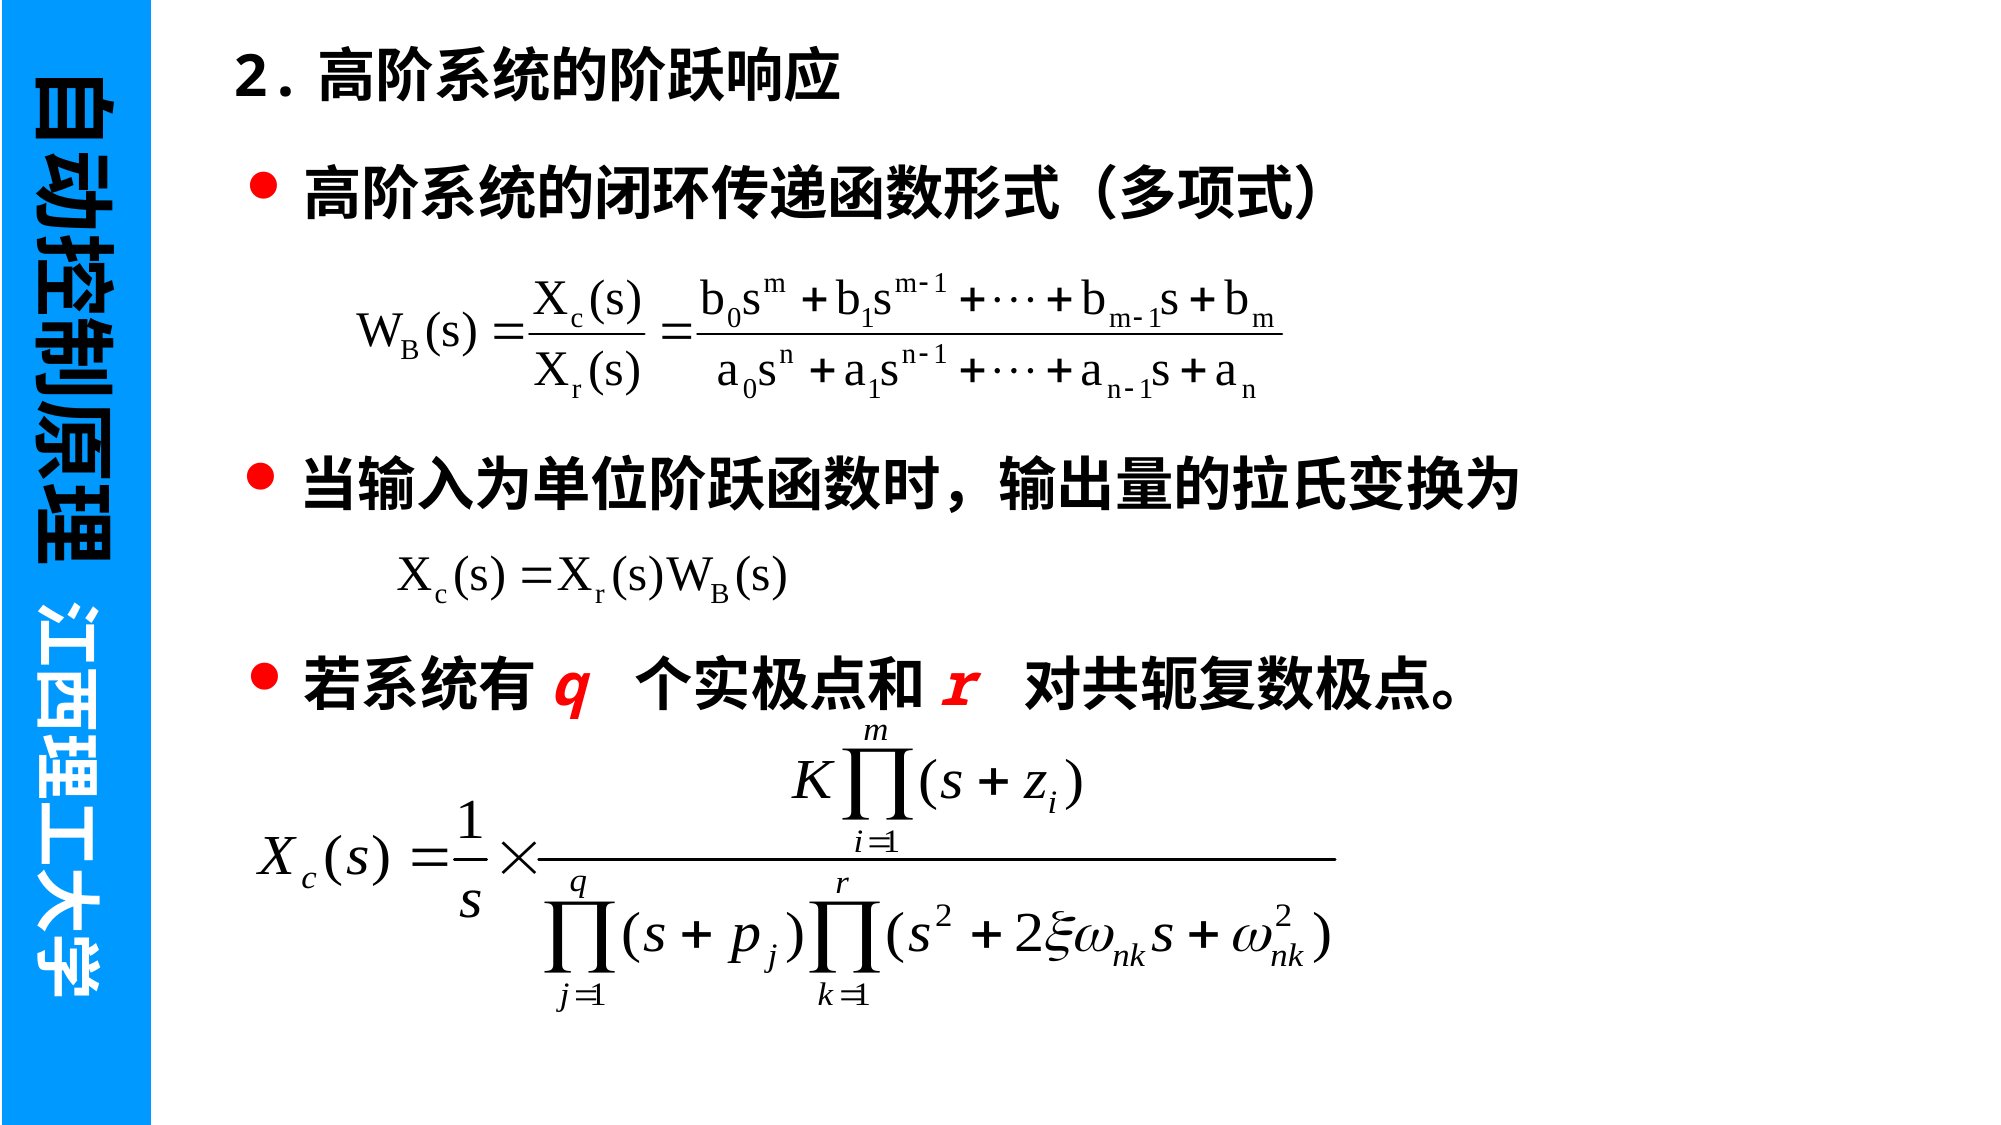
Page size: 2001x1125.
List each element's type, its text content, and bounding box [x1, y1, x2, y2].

text_box 自动控制原理 江西理工大学 [2, 0, 151, 1125]
text_box 若系统有q 个实极点和r 对共轭复数极点。 [232, 632, 1540, 725]
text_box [245, 704, 1347, 1022]
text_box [347, 259, 1291, 409]
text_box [388, 540, 796, 616]
text_box 当输入为单位阶跃函数时，输出量的拉氏变换为 [228, 440, 1745, 525]
text_box 高阶系统的闭环传递函数形式（多项式） [232, 149, 1462, 234]
text_box 2.高阶系统的阶跃响应 [218, 30, 966, 116]
